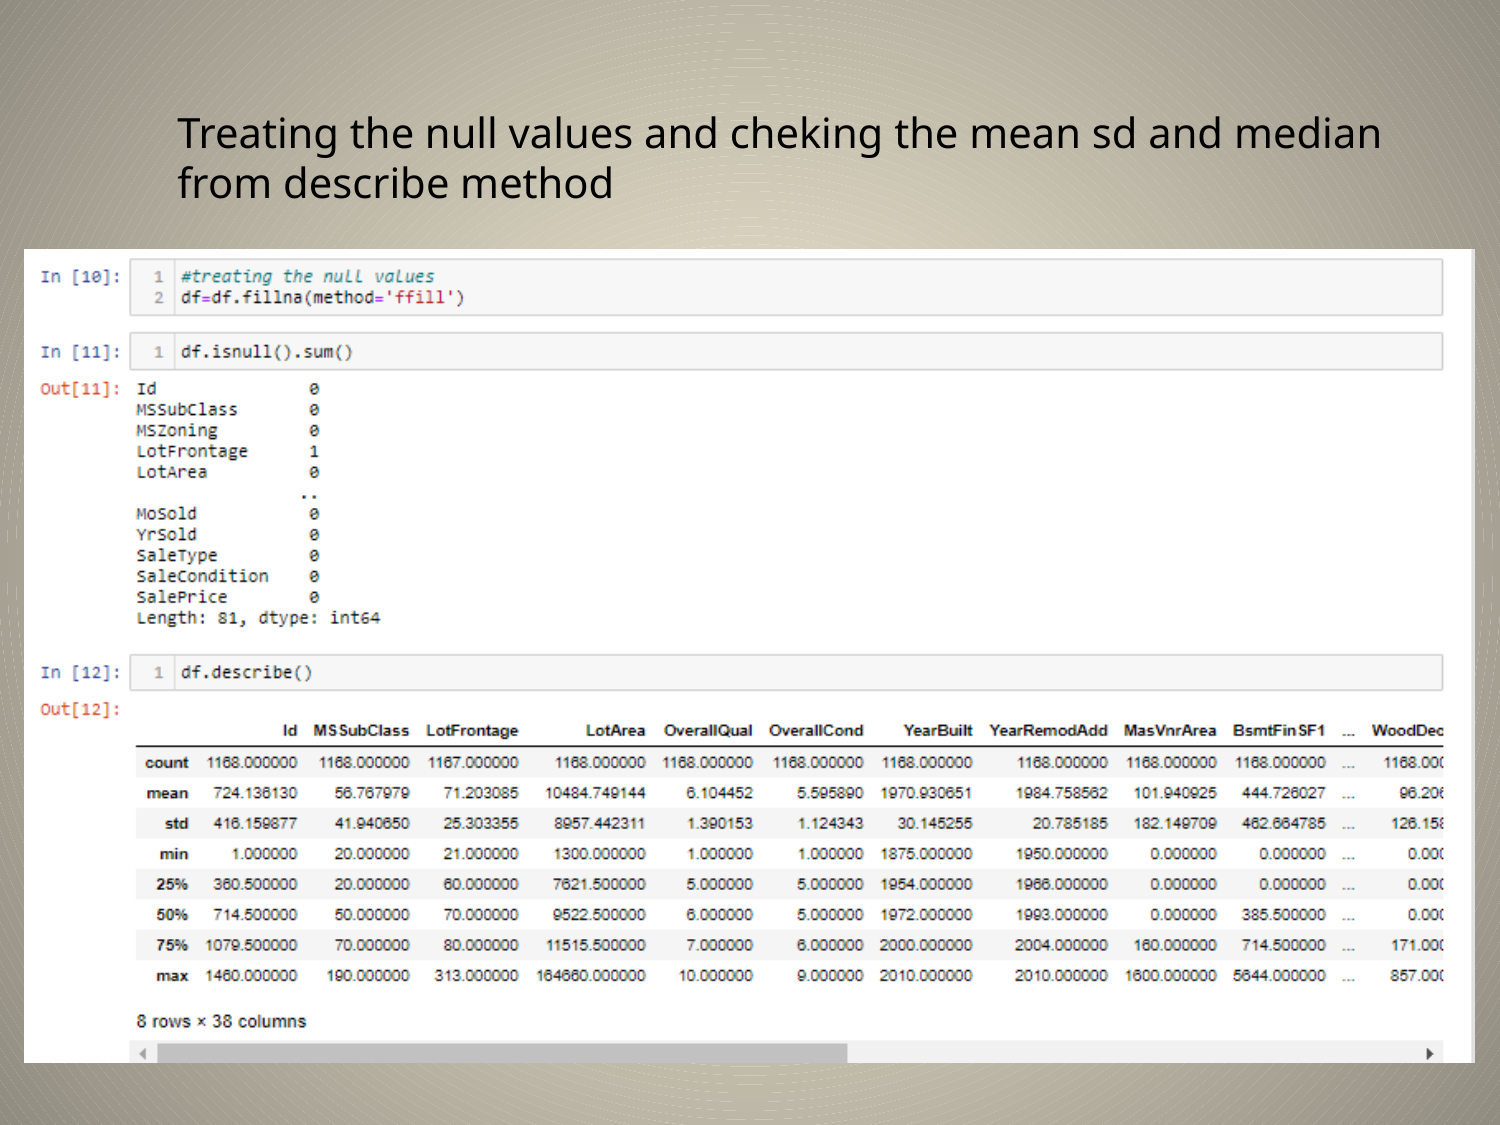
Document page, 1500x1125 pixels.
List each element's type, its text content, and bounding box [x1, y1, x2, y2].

text_box Treating the null values and cheking the mean sd and median from describe method [162, 99, 1425, 215]
picture [24, 249, 1476, 1063]
